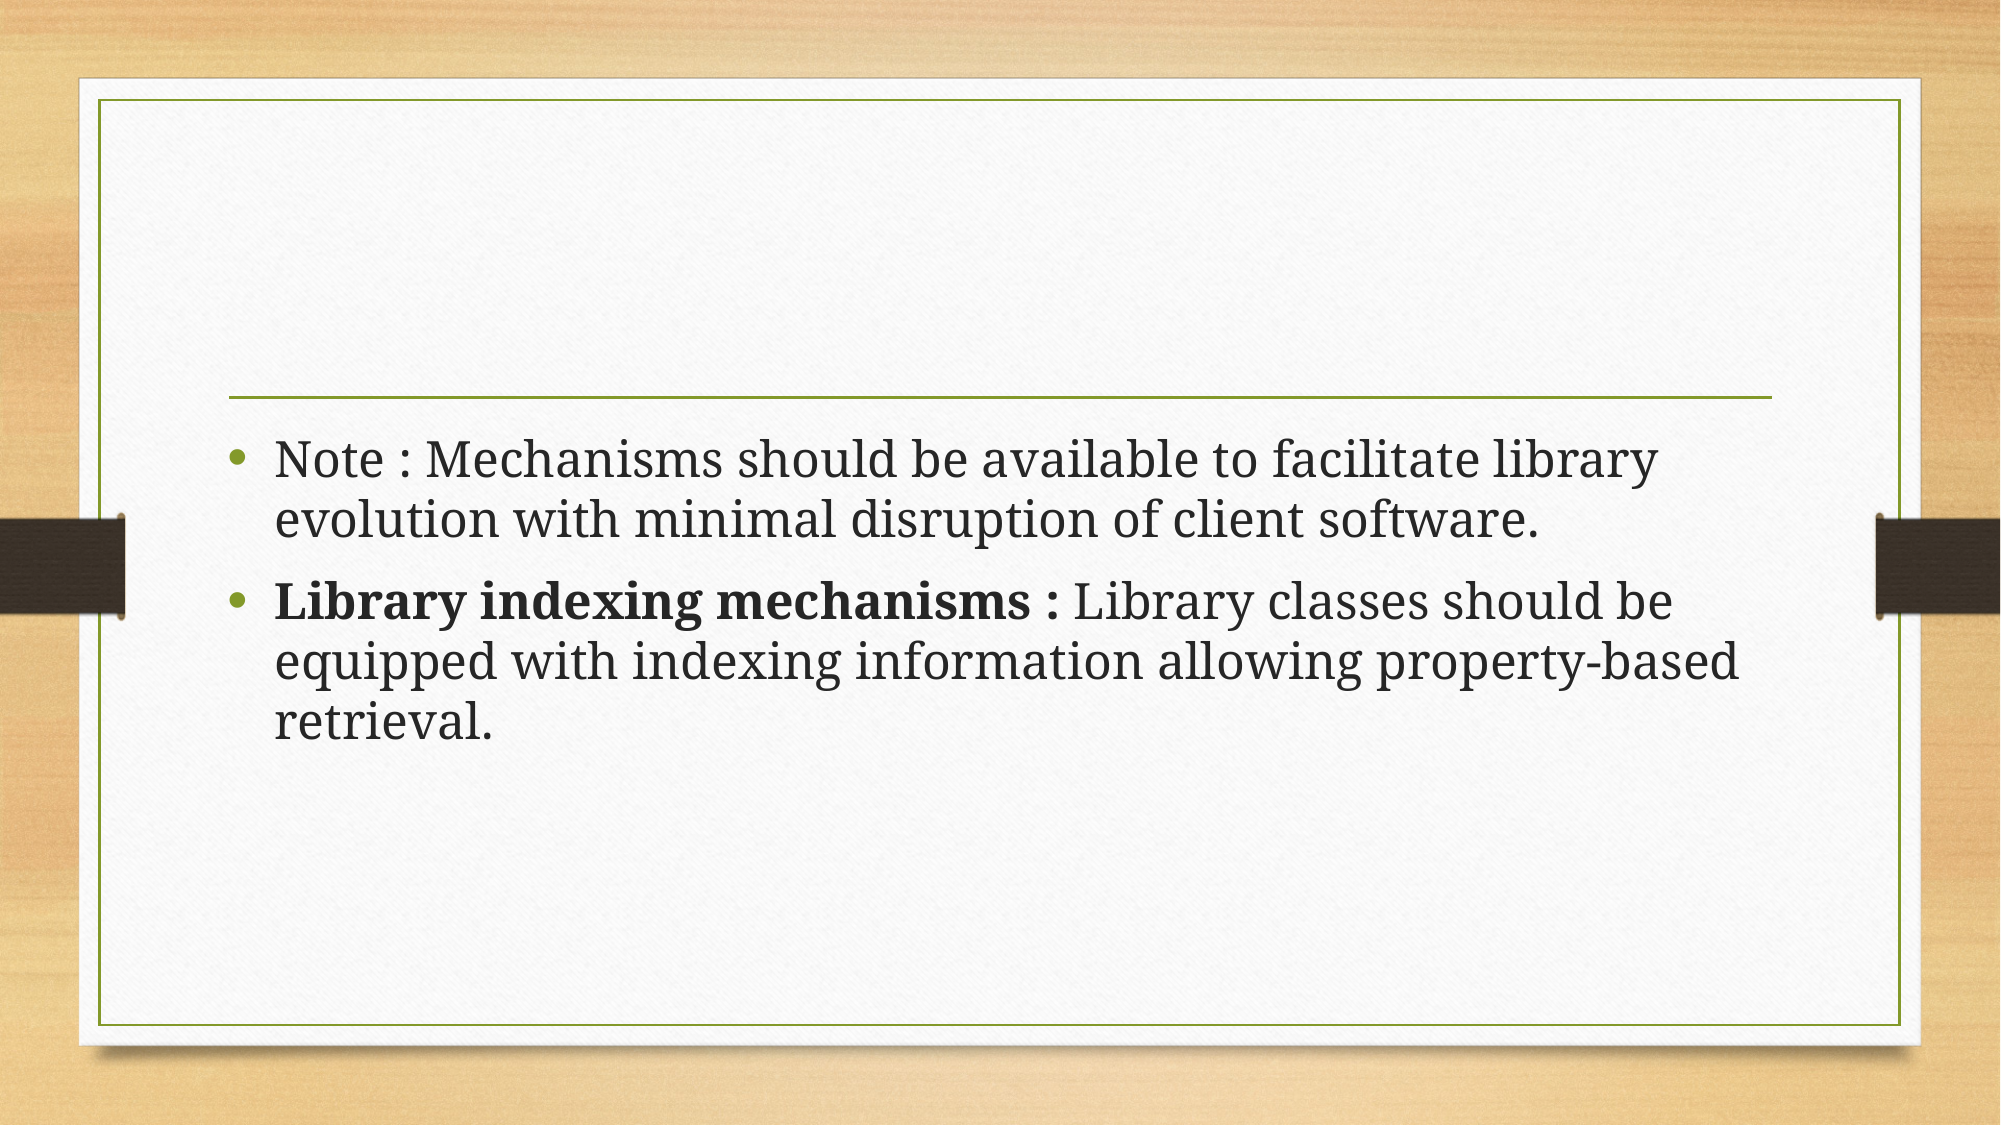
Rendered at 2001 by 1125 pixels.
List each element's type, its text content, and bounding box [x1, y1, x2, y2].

list Note : Mechanisms should be available to facilitate library evolution with minimal disruption of client software. Library indexing mechanisms : Library classes should be equipped with indexing information allowing property-based retrieval. [212, 419, 1788, 964]
picture [0, 0, 2001, 1125]
